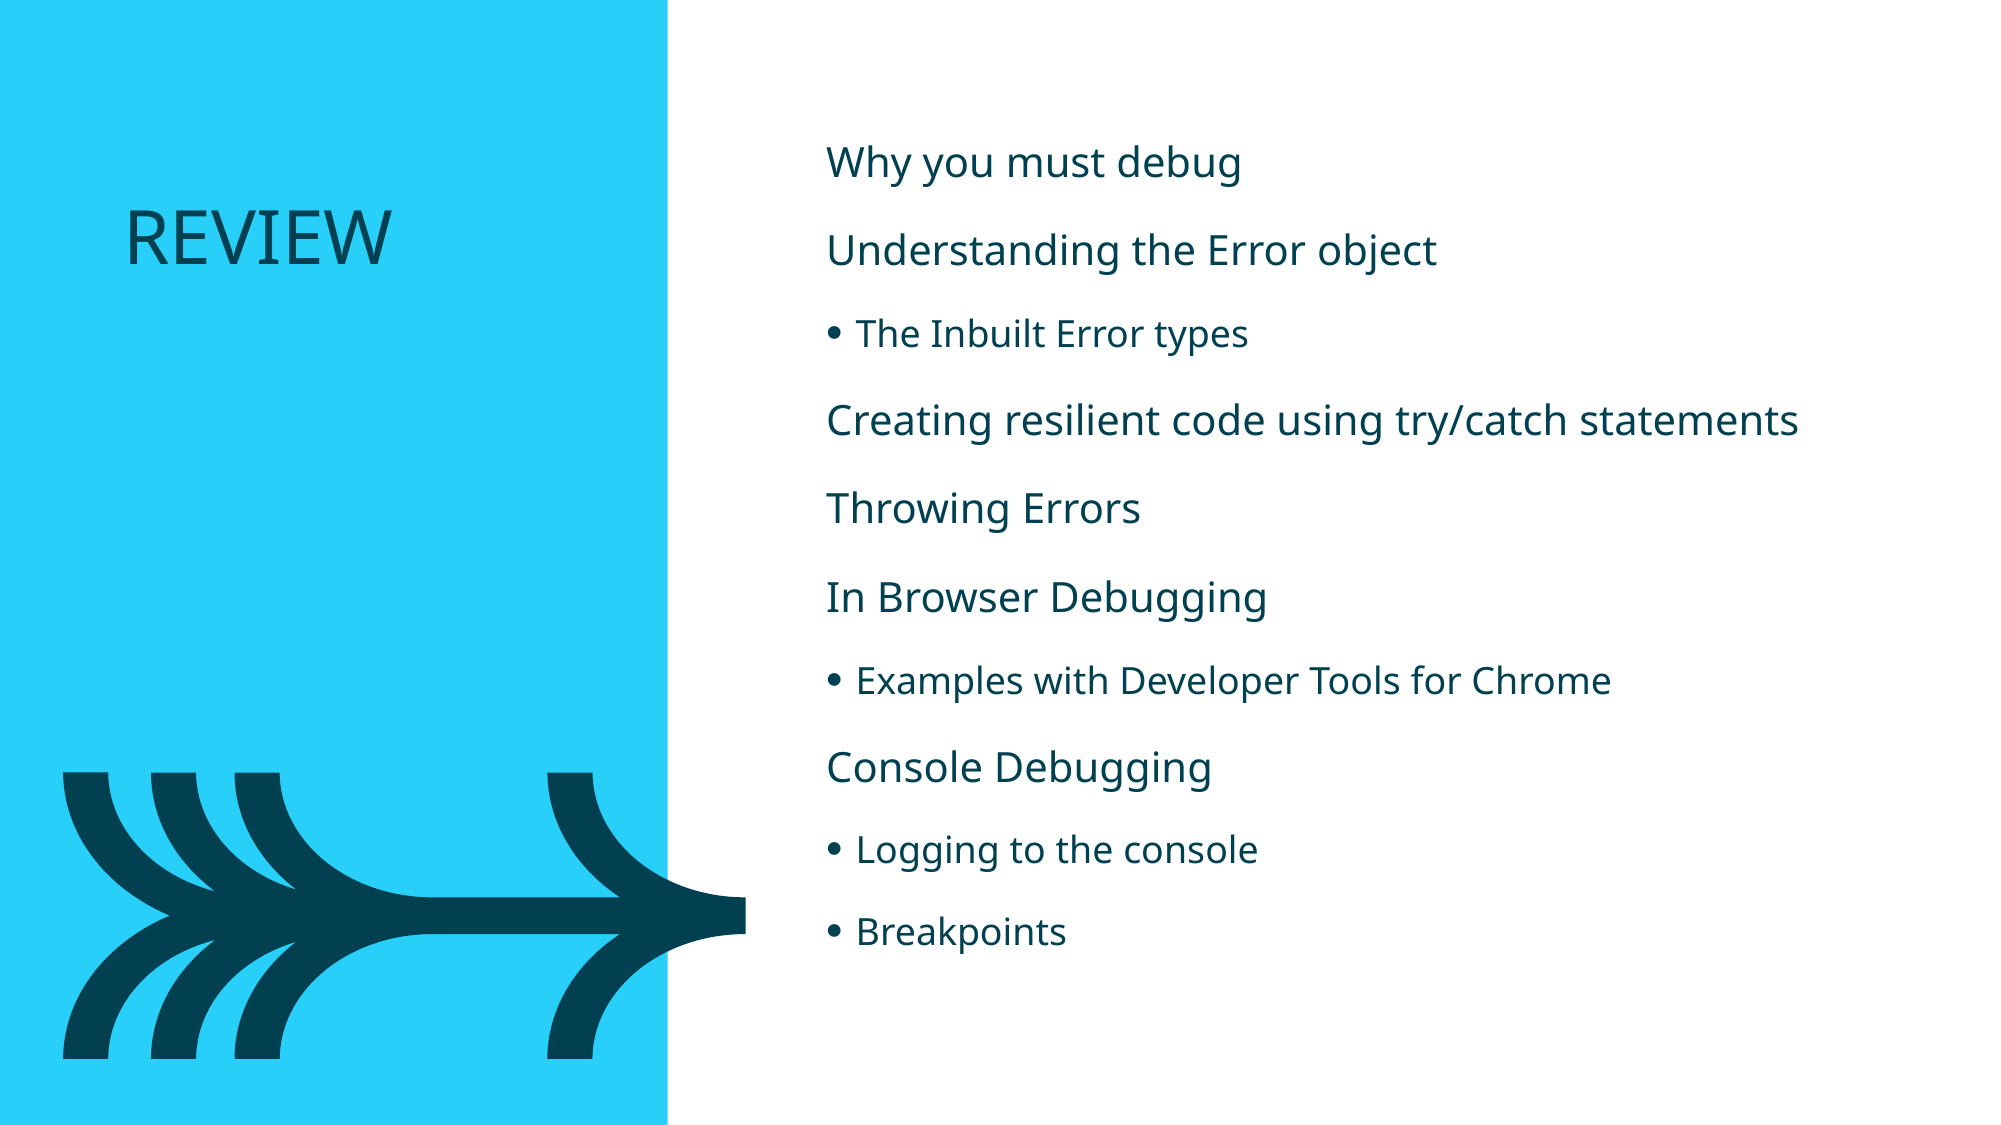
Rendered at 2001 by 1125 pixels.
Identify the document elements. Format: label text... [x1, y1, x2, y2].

title REVIEW [123, 189, 475, 293]
text_box Why you must debug Understanding the Error object The Inbuilt Error types Creating resilient code using try/catch statements Throwing Errors In Browser Debugging Examples with Developer Tools for Chrome Console Debugging Logging to the console Breakpoints [826, 110, 1937, 951]
